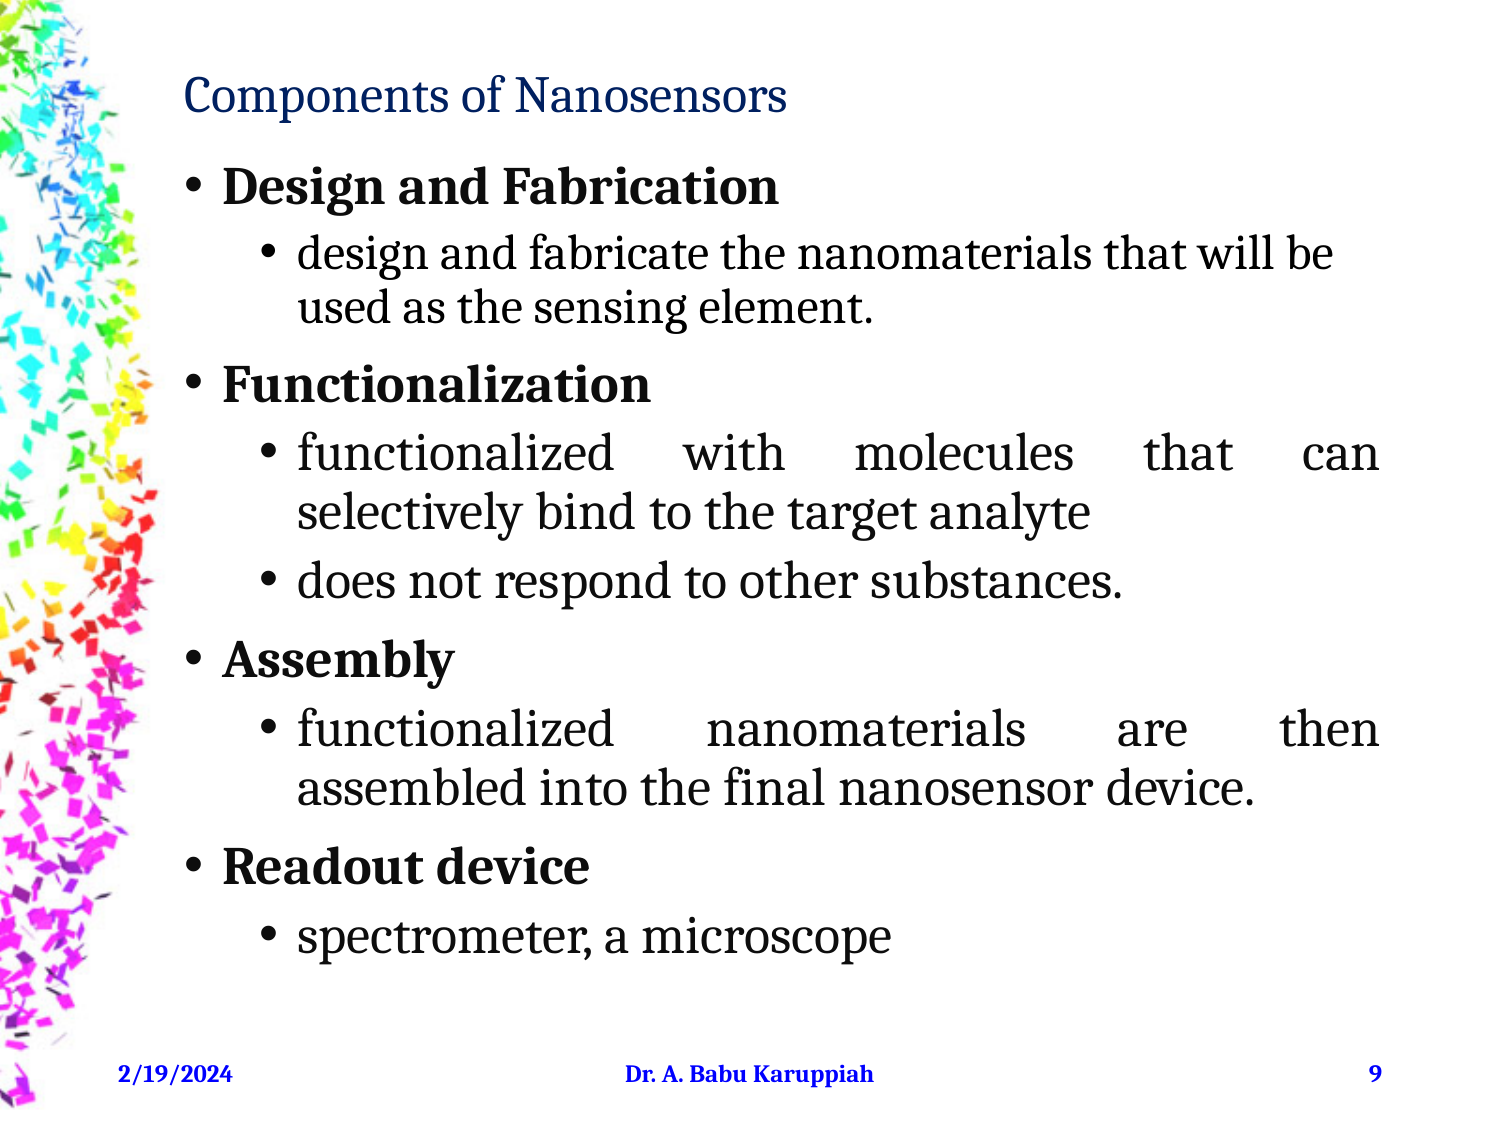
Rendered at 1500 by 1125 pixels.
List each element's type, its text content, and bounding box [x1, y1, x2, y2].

list Design and Fabrication design and fabricate the nanomaterials that will be used as the sensing element. Functionalization functionalized with molecules that can selectively bind to the target analyte does not respond to other substances. Assembly functionalized nanomaterials are then assembled into the final nanosensor device. Readout device spectrometer, a microscope [169, 149, 1397, 1014]
footer Dr. A. Babu Karuppiah [496, 1042, 1004, 1103]
title Components of Nanosensors [169, 59, 1397, 133]
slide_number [103, 1042, 441, 1103]
slide_number ‹#› [1059, 1042, 1397, 1103]
